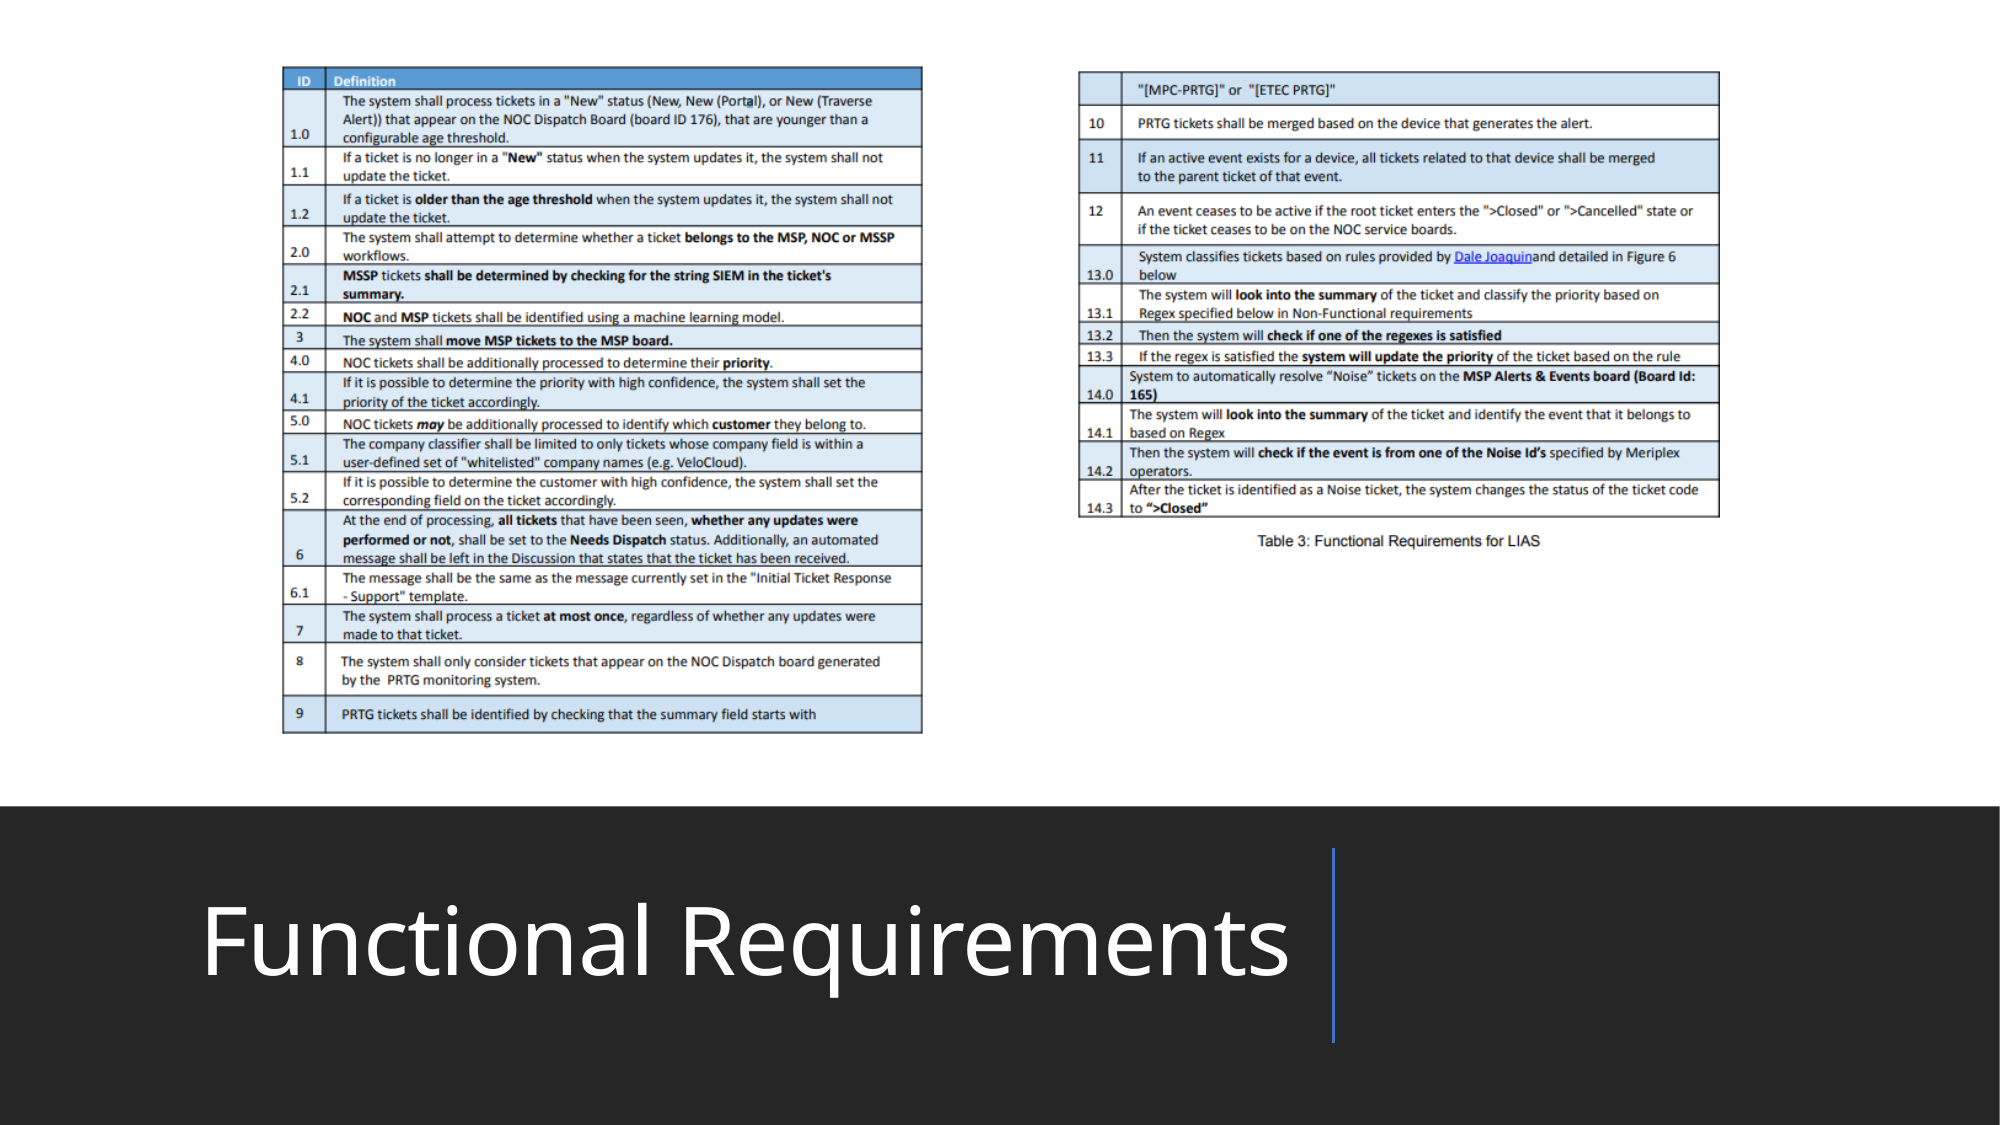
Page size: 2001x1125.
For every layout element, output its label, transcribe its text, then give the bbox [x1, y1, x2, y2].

title Functional Requirements [135, 840, 1307, 1050]
picture [279, 64, 924, 735]
text_box [0, 0, 2000, 805]
text_box [0, 805, 2000, 1125]
picture [1076, 69, 1721, 551]
